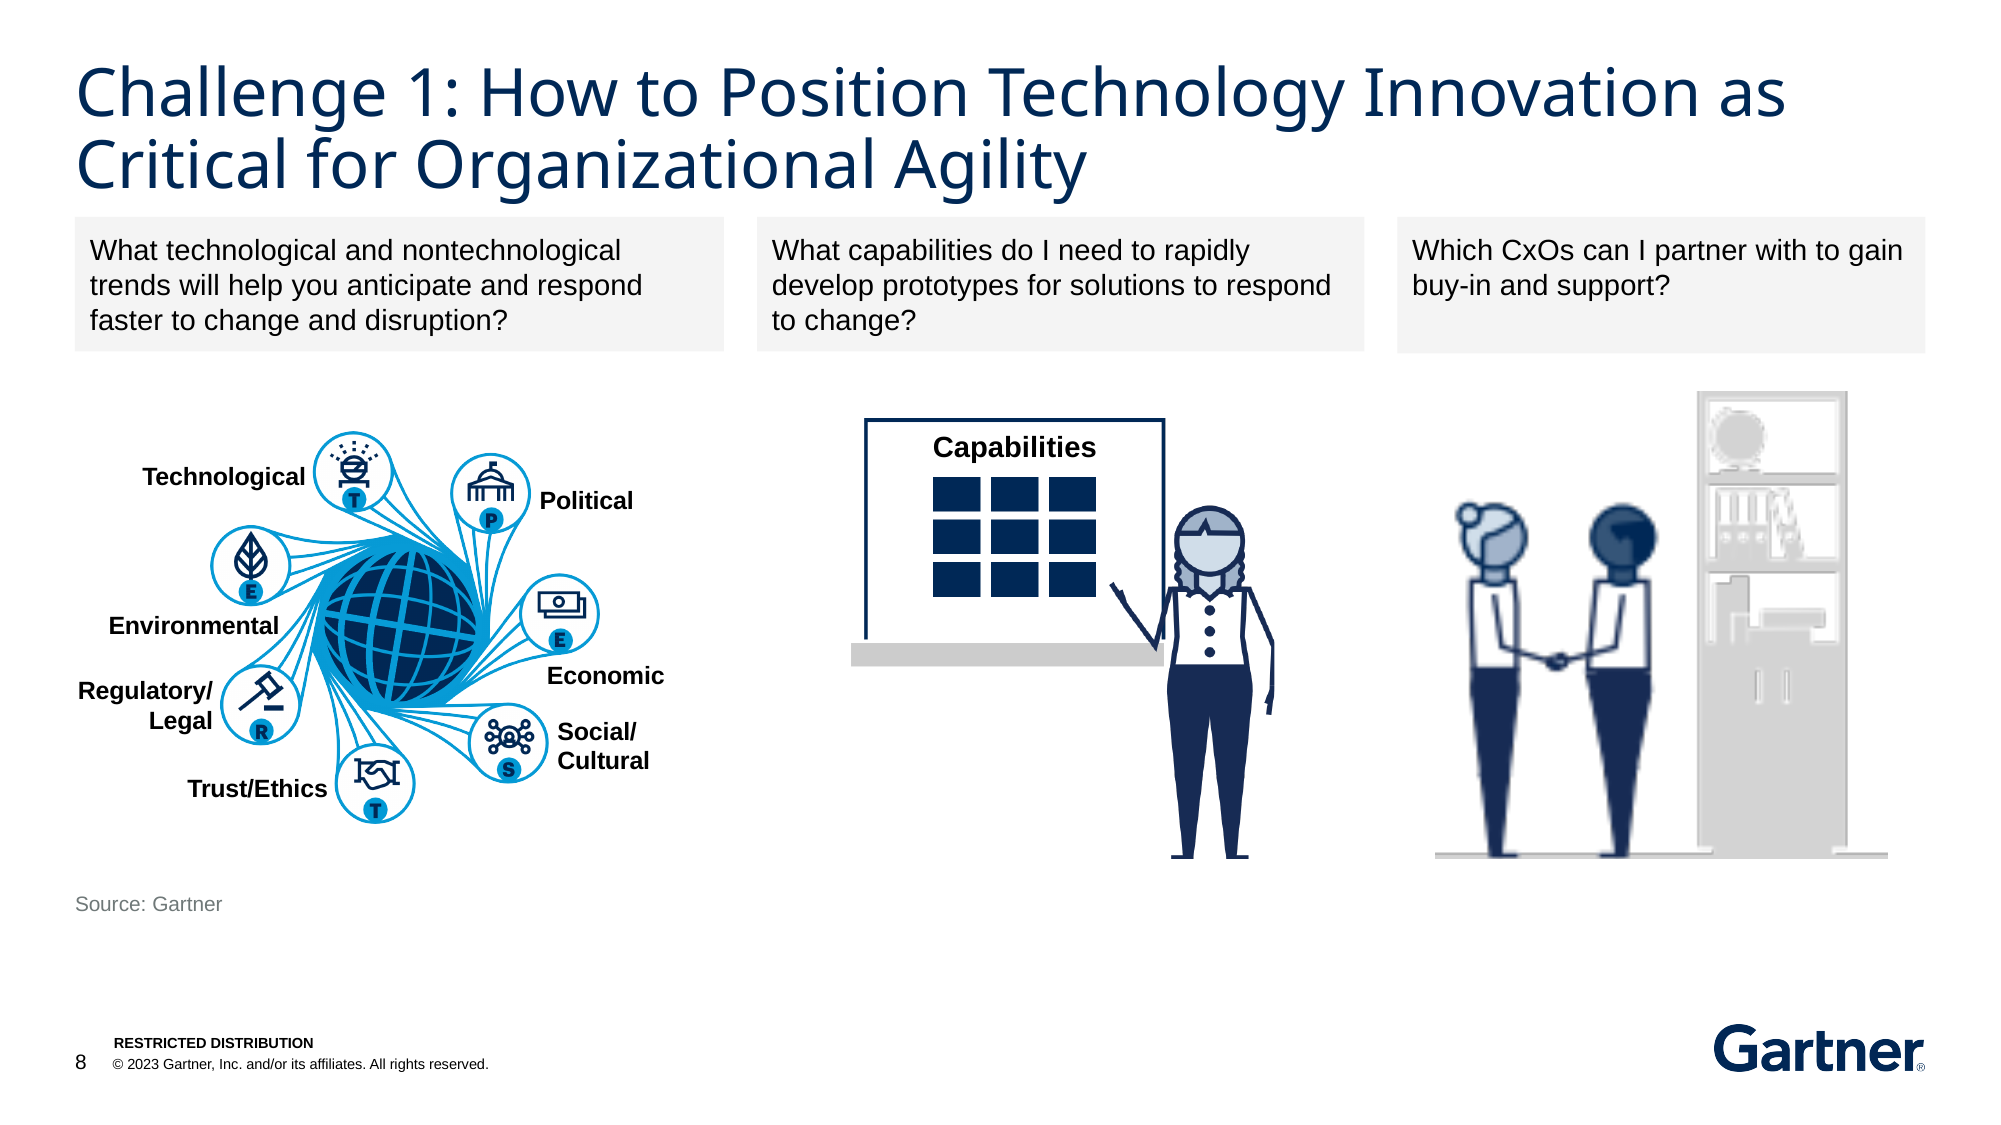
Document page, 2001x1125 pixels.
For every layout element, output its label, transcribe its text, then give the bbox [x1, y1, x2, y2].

picture [1714, 1024, 1925, 1072]
text_box What capabilities do I need to rapidly develop prototypes for solutions to respond to change? [757, 216, 1365, 352]
picture [1435, 391, 1888, 859]
text_box Source: Gartner [75, 890, 1602, 921]
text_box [5, 431, 735, 824]
picture [847, 418, 1275, 859]
text_box What technological and nontechnological trends will help you anticipate and respond faster to change and disruption? [74, 216, 724, 352]
title Challenge 1: How to Position Technology Innovation as Critical for Organizational Agility [75, 59, 1958, 248]
text_box Which CxOs can I partner with to gain buy-in and support? [1397, 216, 1926, 354]
